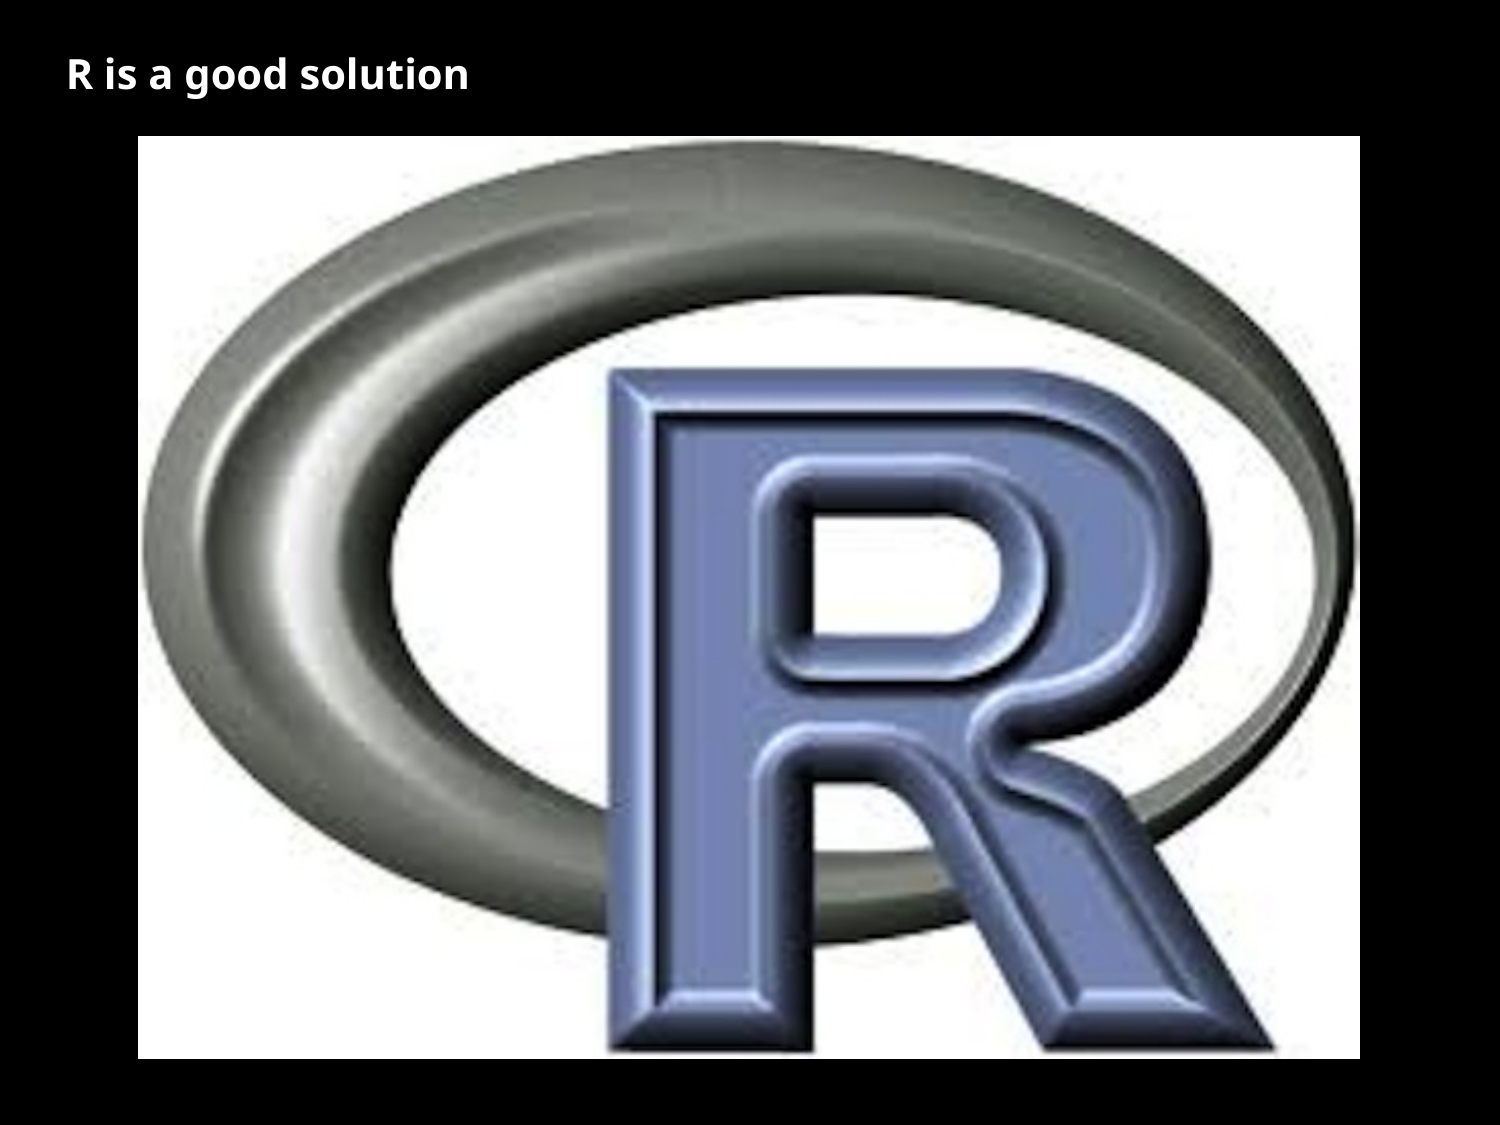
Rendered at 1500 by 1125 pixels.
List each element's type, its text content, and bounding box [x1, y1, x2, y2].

text_box R is a good solution [51, 40, 486, 105]
picture [138, 136, 1360, 1059]
